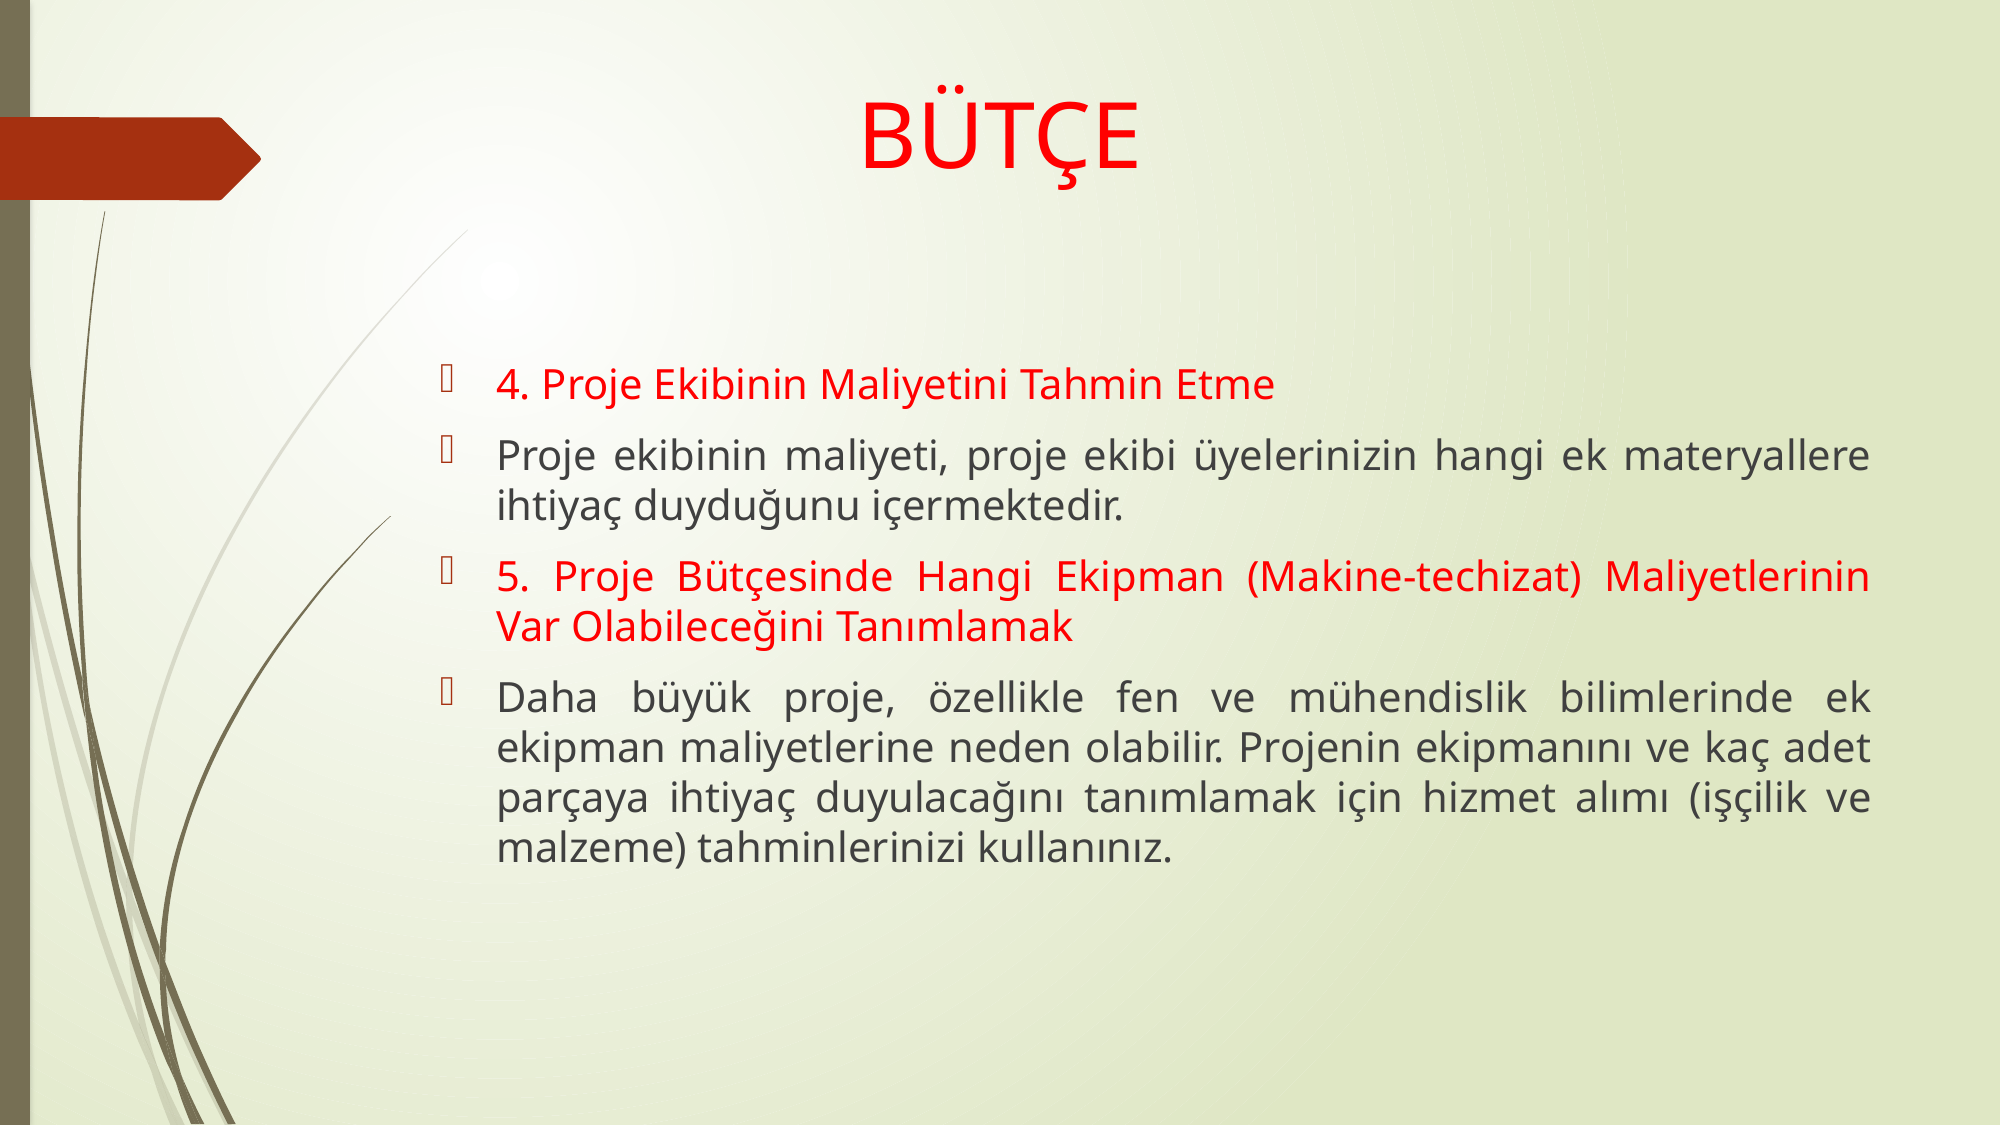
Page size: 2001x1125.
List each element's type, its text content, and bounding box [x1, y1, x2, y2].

list 4. Proje Ekibinin Maliyetini Tahmin Etme Proje ekibinin maliyeti, proje ekibi üyelerinizin hangi ek materyallere ihtiyaç duyduğunu içermektedir. 5. Proje Bütçesinde Hangi Ekipman (Makine-techizat) Maliyetlerinin Var Olabileceğini Tanımlamak Daha büyük proje, özellikle fen ve mühendislik bilimlerinde ek ekipman maliyetlerine neden olabilir. Projenin ekipmanını ve kaç adet parçaya ihtiyaç duyulacağını tanımlamak için hizmet alımı (işçilik ve malzeme) tahminlerinizi kullanınız. [424, 350, 1888, 970]
text_box BÜTÇE [249, 70, 1750, 208]
